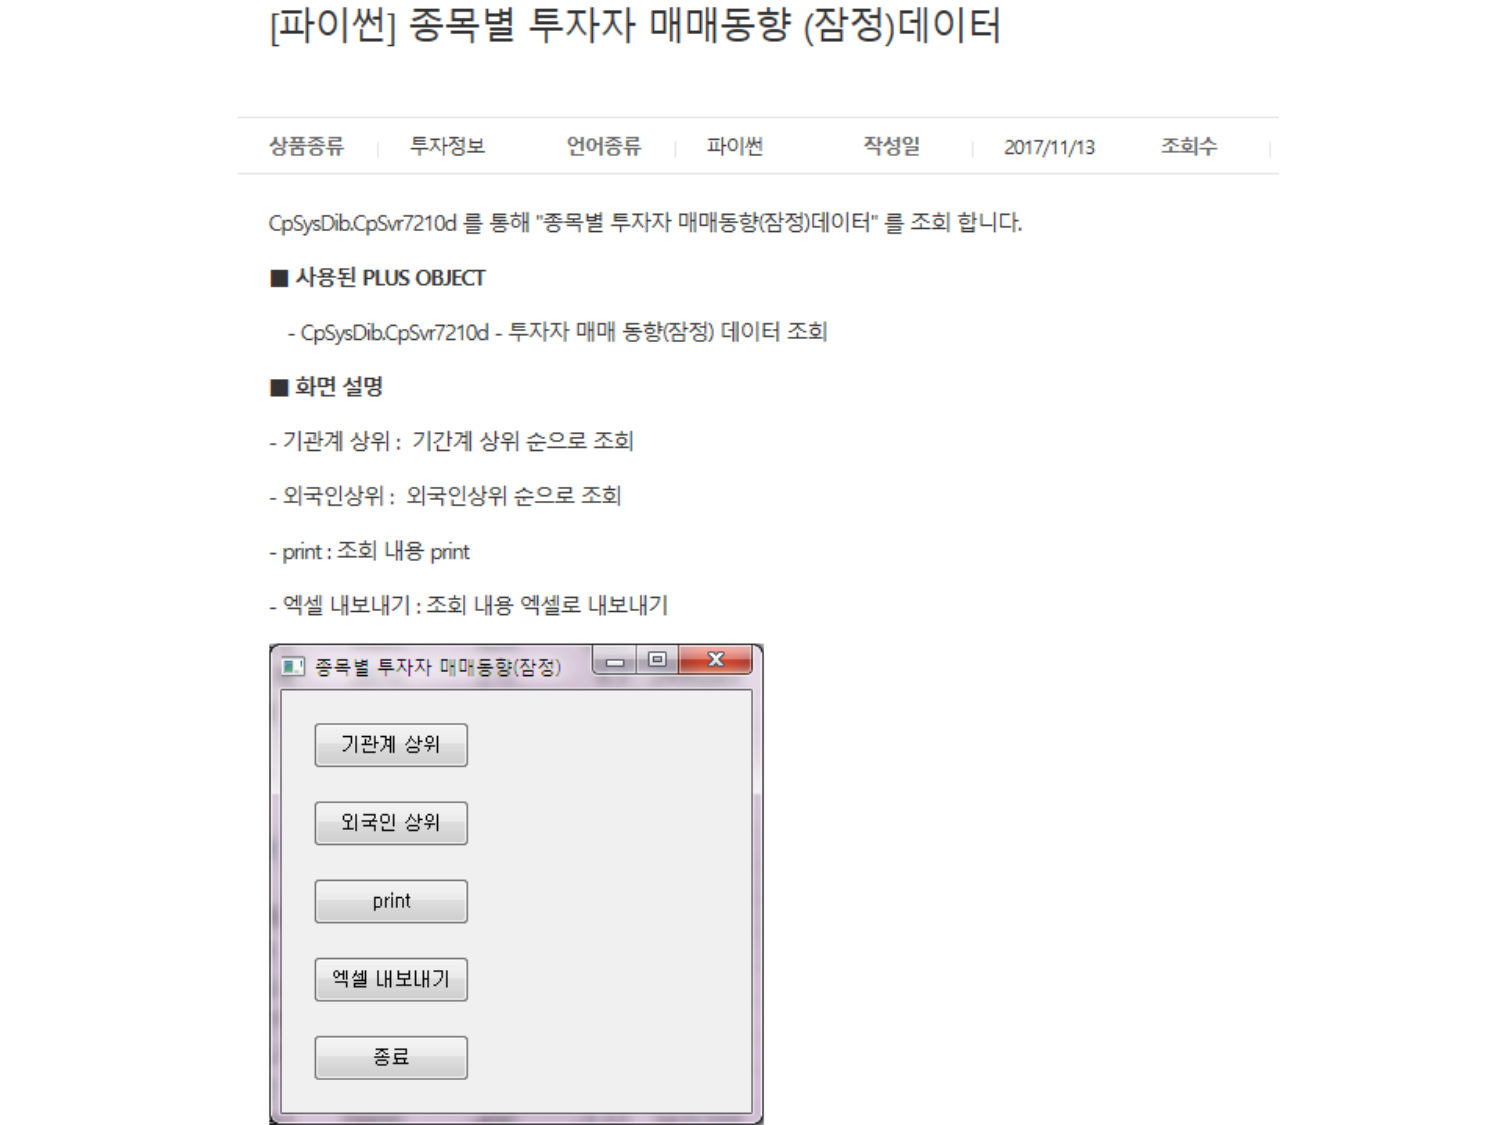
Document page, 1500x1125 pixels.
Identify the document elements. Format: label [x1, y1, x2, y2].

picture [221, 0, 1279, 1125]
